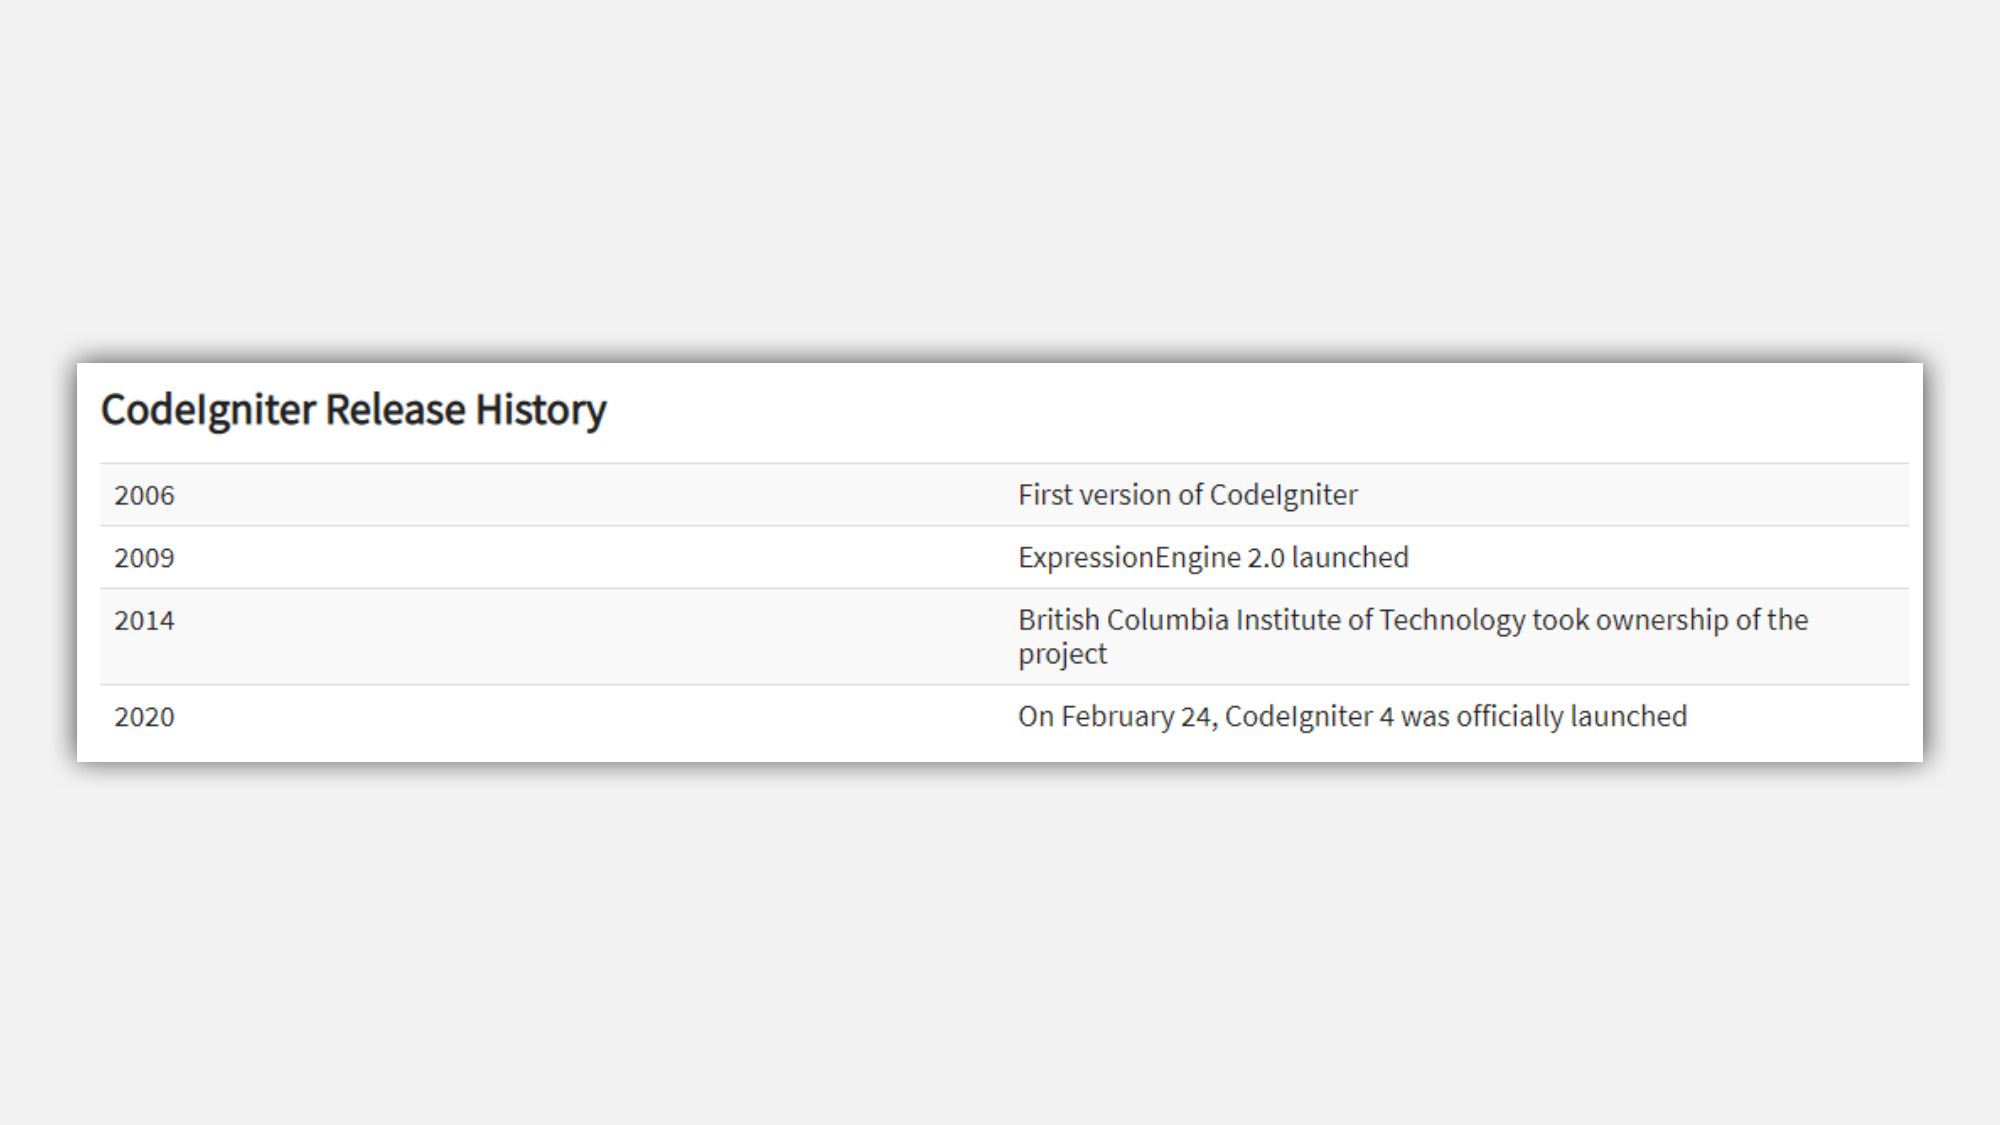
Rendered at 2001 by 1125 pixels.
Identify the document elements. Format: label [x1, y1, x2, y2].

list [77, 363, 1923, 762]
